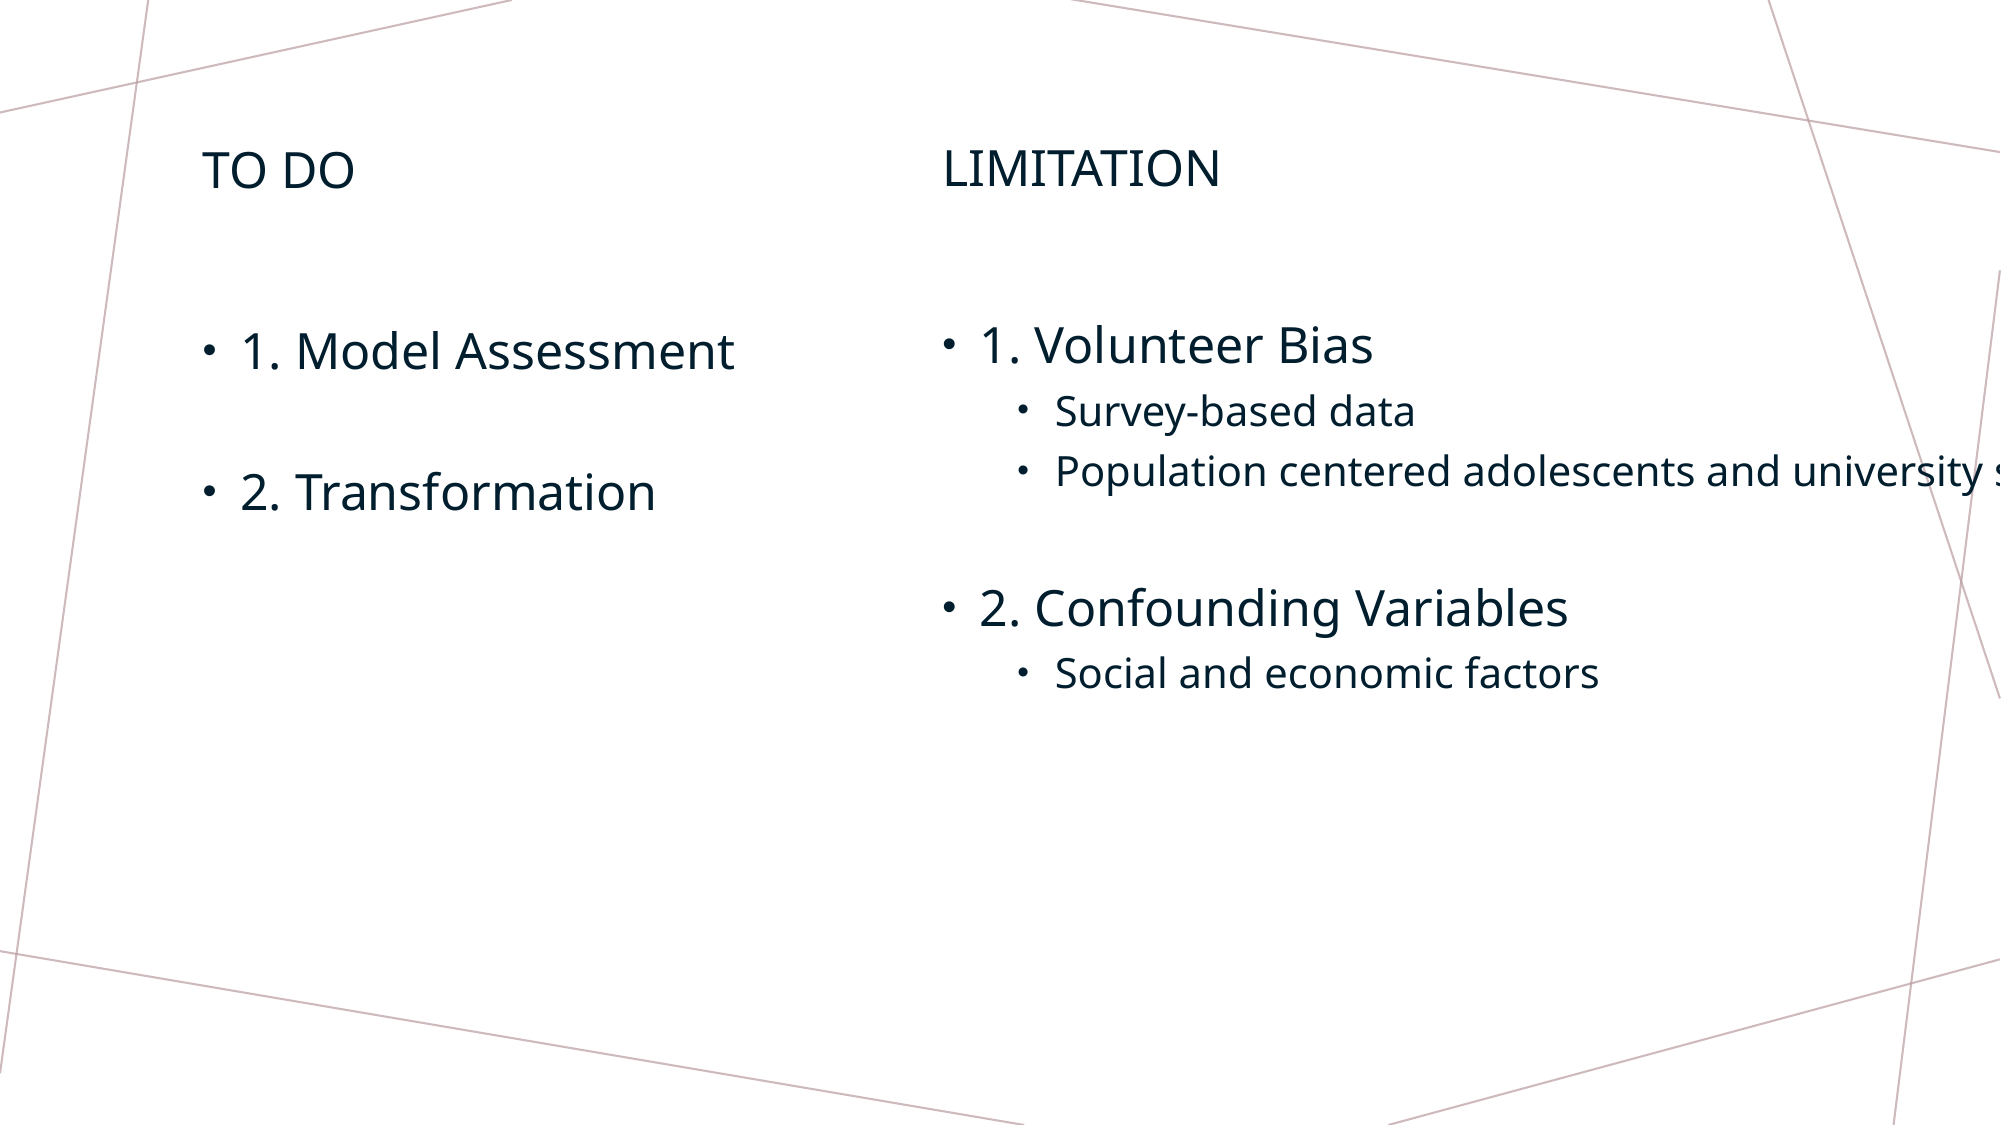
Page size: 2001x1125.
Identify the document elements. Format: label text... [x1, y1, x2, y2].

list 1. Model Assessment 2. Transformation [187, 312, 1813, 973]
text_box To DO [187, 58, 1813, 286]
text_box 1. Volunteer Bias Survey-based data Population centered adolescents and university students 2. Confounding Variables Social and economic factors [927, 306, 2000, 967]
text_box Limitation [927, 56, 2000, 284]
